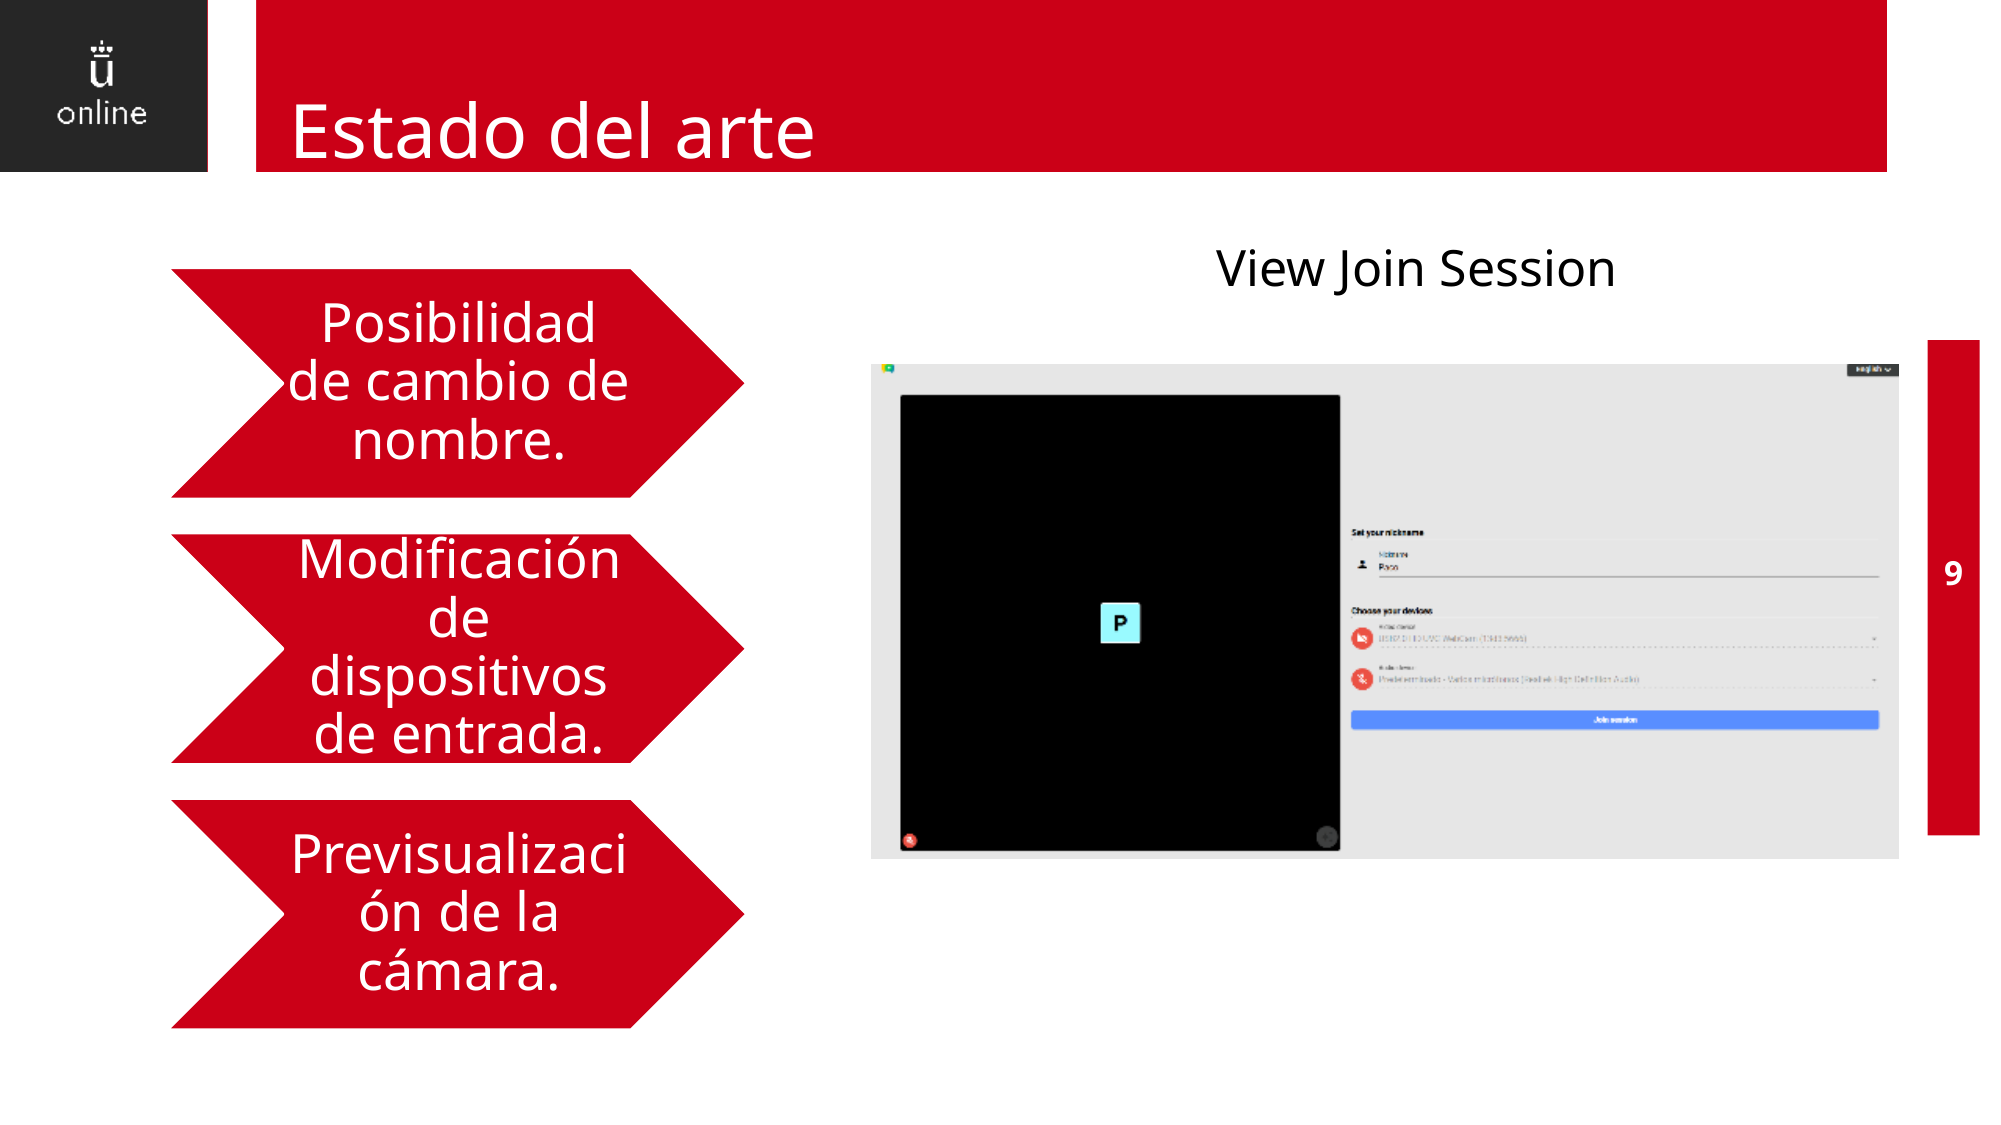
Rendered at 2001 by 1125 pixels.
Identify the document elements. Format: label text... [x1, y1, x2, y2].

picture [871, 363, 1899, 859]
picture [40, 26, 164, 150]
slide_number 9 [1899, 544, 2000, 605]
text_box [0, 266, 1094, 1032]
text_box View Join Session [1163, 228, 1671, 304]
title Estado del arte [274, 9, 1829, 182]
